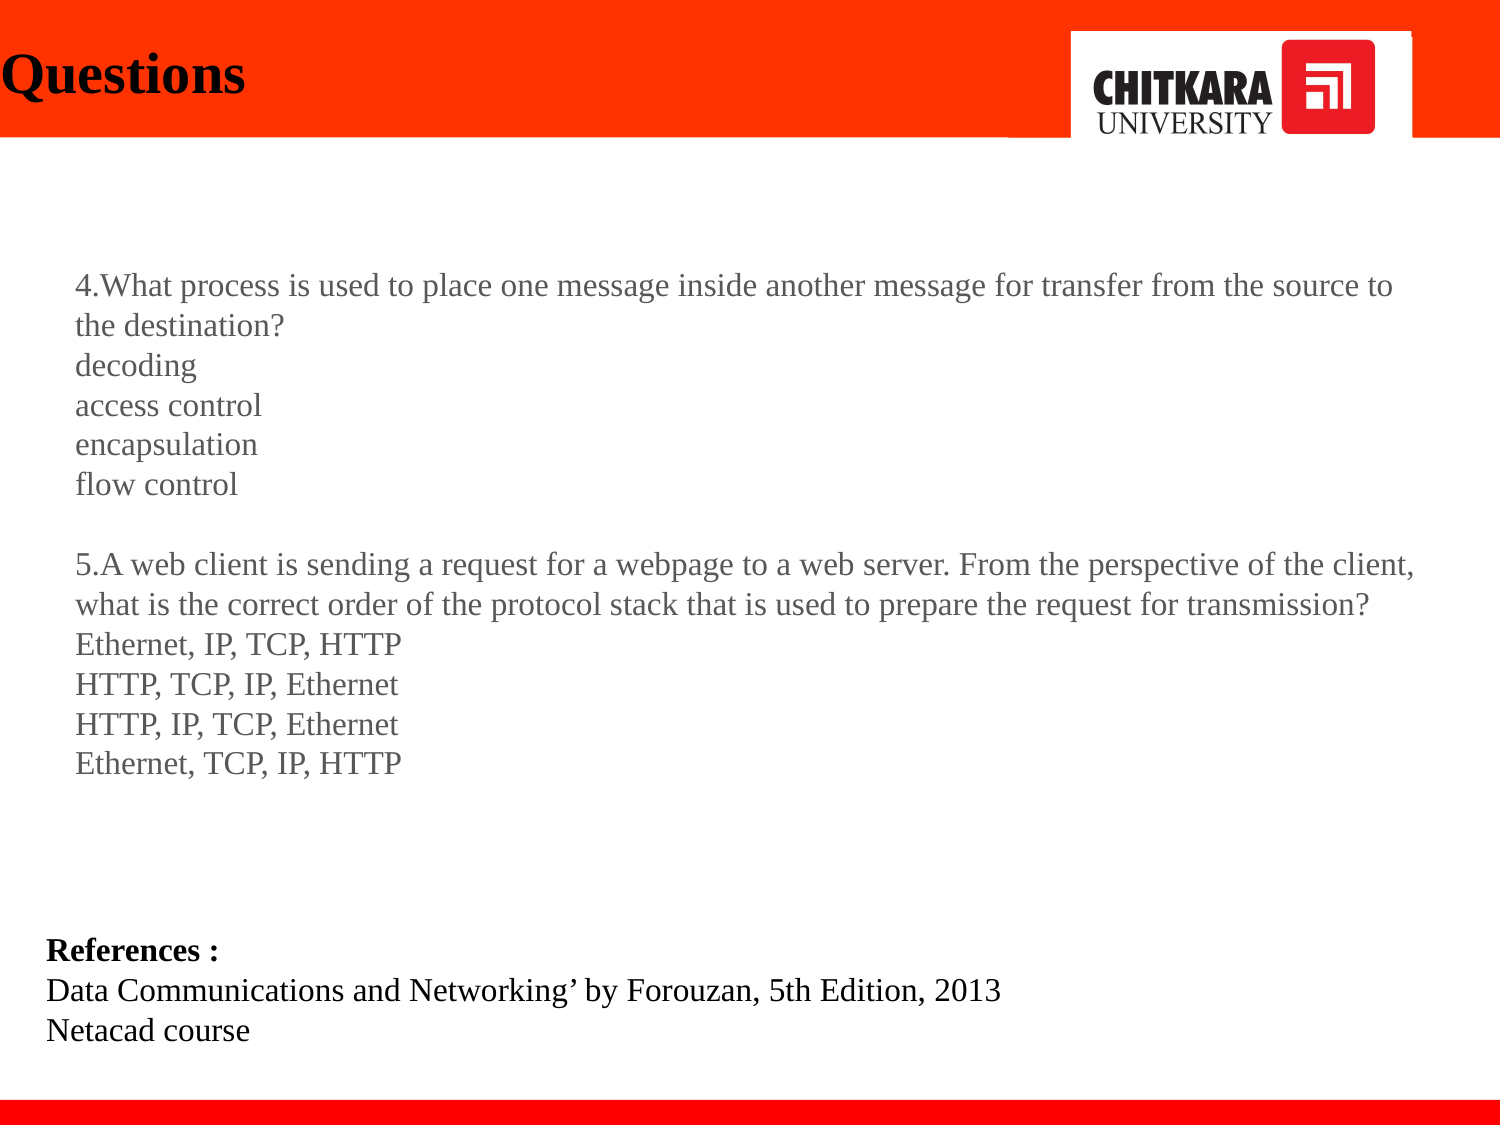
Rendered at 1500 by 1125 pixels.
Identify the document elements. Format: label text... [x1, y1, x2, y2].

picture [1074, 37, 1390, 138]
title Questions [0, 0, 900, 150]
list What process is used to place one message inside another message for transfer from the source to the destination? decoding access control encapsulation flow control A web client is sending a request for a webpage to a web server. From the perspective of the client, what is the correct order of the protocol stack that is used to prepare the request for transmission? Ethernet, IP, TCP, HTTP HTTP, TCP, IP, Ethernet HTTP, IP, TCP, Ethernet Ethernet, TCP, IP, HTTP [75, 263, 1425, 869]
text_box References : Data Communications and Networking’ by Forouzan, 5th Edition, 2013 Netacad course [31, 913, 1339, 1064]
